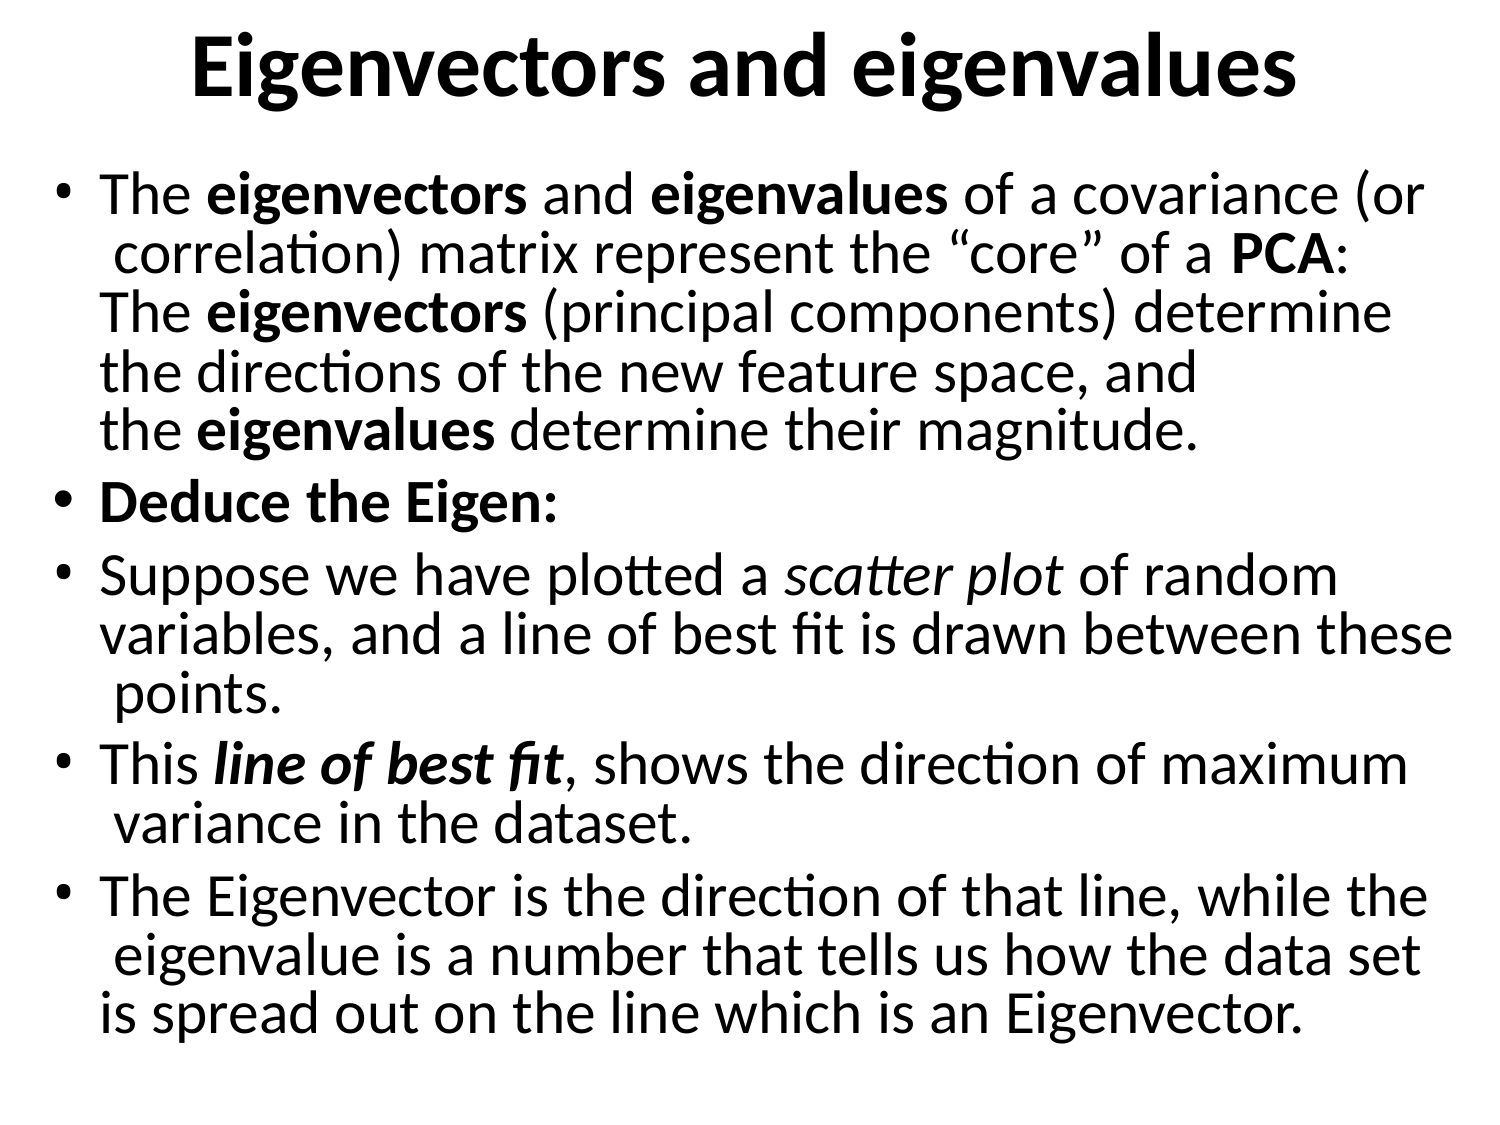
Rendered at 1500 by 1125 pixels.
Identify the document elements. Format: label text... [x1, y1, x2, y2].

title Eigenvectors and eigenvalues [188, 2, 1310, 150]
text_box The eigenvectors and eigenvalues of a covariance (or correlation) matrix represent the “core” of a PCA: The eigenvectors (principal components) determine the directions of the new feature space, and the eigenvalues determine their magnitude. Deduce the Eigen: Suppose we have plotted a scatter plot of random variables, and a line of best fit is drawn between these points. This line of best fit, shows the direction of maximum variance in the dataset. The Eigenvector is the direction of that line, while the eigenvalue is a number that tells us how the data set is spread out on the line which is an Eigenvector. [50, 150, 1465, 1046]
